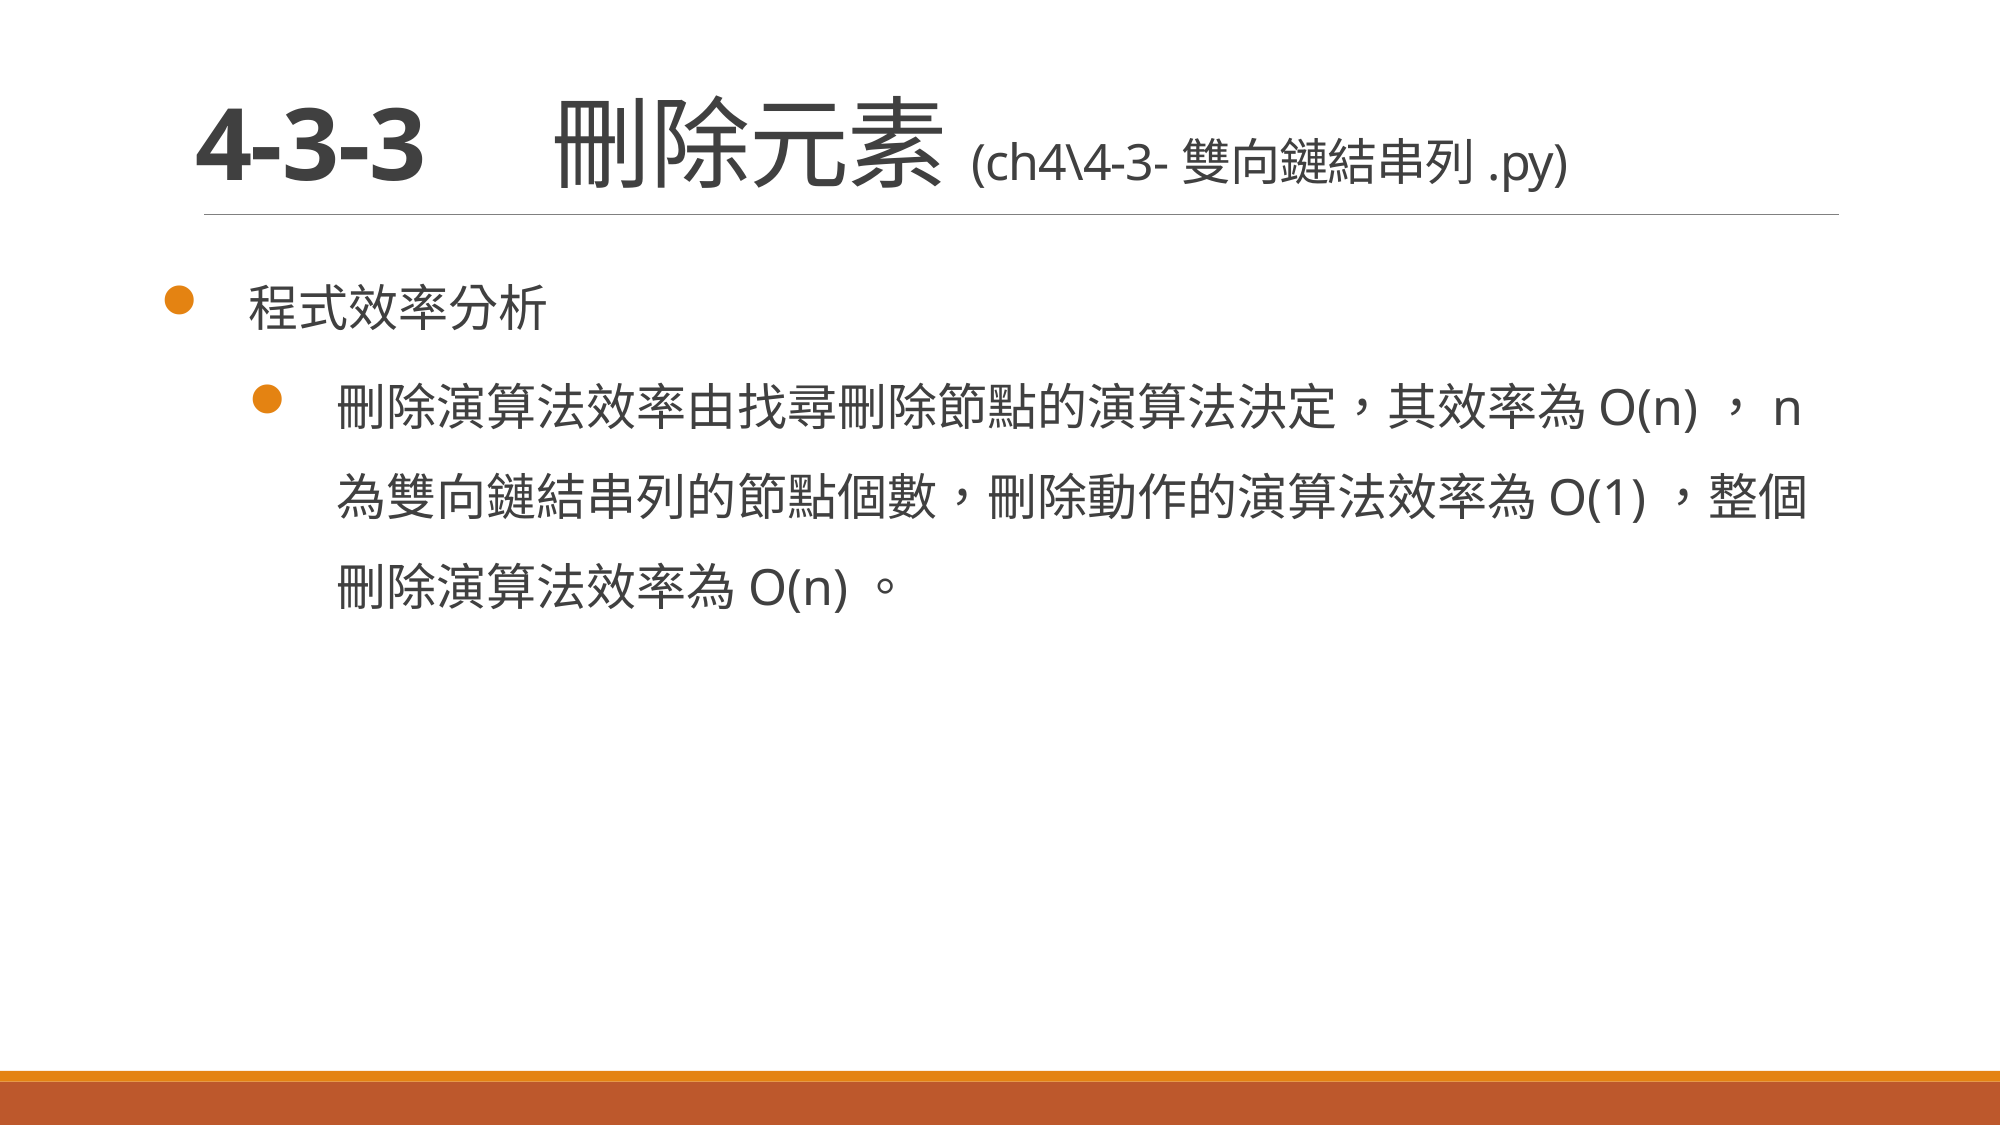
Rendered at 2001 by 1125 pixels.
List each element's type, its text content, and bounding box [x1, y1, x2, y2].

list 程式效率分析 刪除演算法效率由找尋刪除節點的演算法決定，其效率為O(n)，n為雙向鏈結串列的節點個數，刪除動作的演算法效率為O(1)，整個刪除演算法效率為O(n)。 [160, 239, 1811, 1108]
title 4-3-3 刪除元素(ch4\4-3-雙向鏈結串列.py) [180, 47, 1830, 209]
